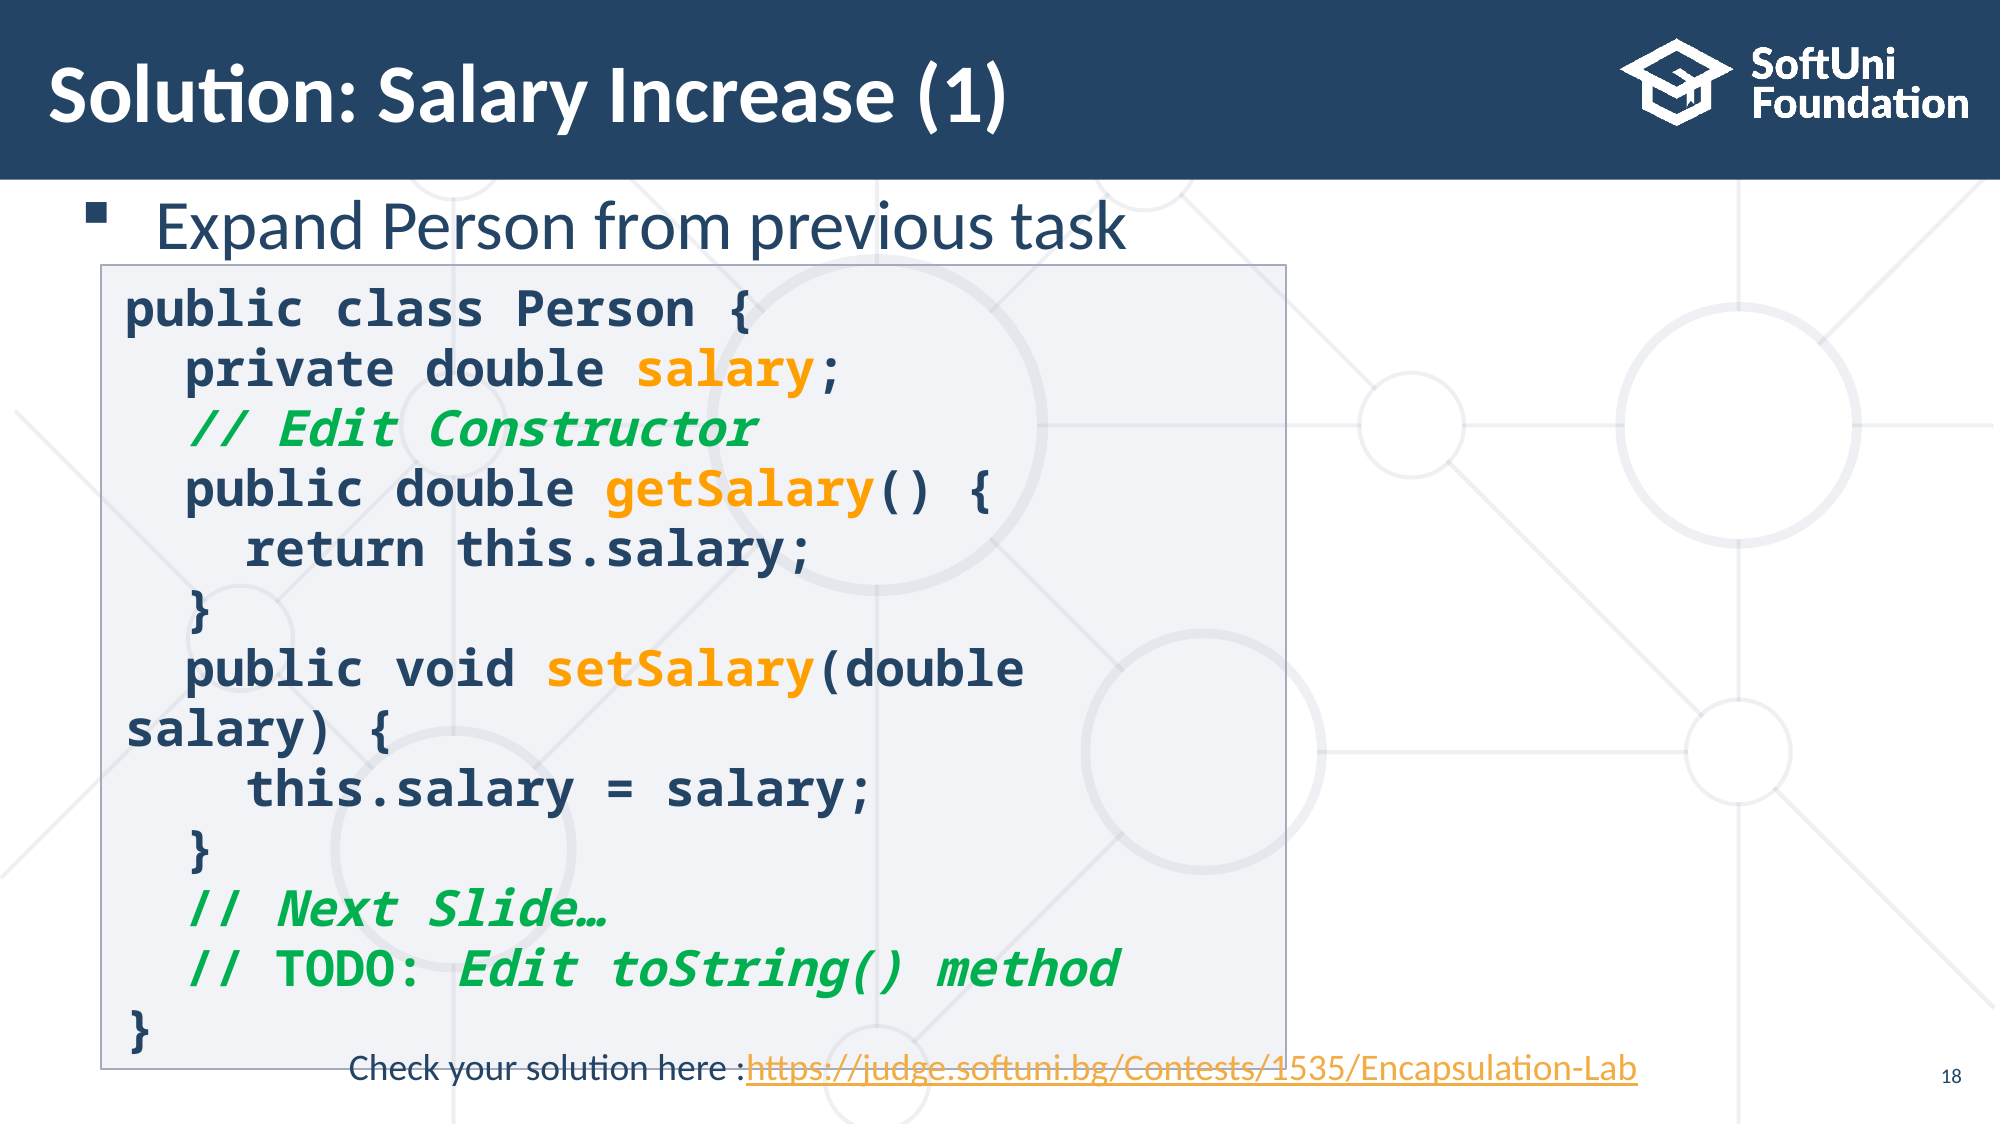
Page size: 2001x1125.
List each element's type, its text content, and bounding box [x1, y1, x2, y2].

text_box public class Person { private double salary; // Edit Constructor public double getSalary() { return this.salary; } public void setSalary(double salary) { this.salary = salary; } // Next Slide… // TODO: Edit toString() method } [101, 265, 1287, 1069]
list Expand Person from previous task [62, 172, 1731, 297]
slide_number 18 [1897, 1049, 1968, 1101]
text_box Check your solution here :https://judge.softuni.bg/Contests/1535/Encapsulation-Lab [124, 1035, 1863, 1096]
title Solution: Salary Increase (1) [31, 16, 1591, 162]
picture [1619, 38, 1968, 126]
